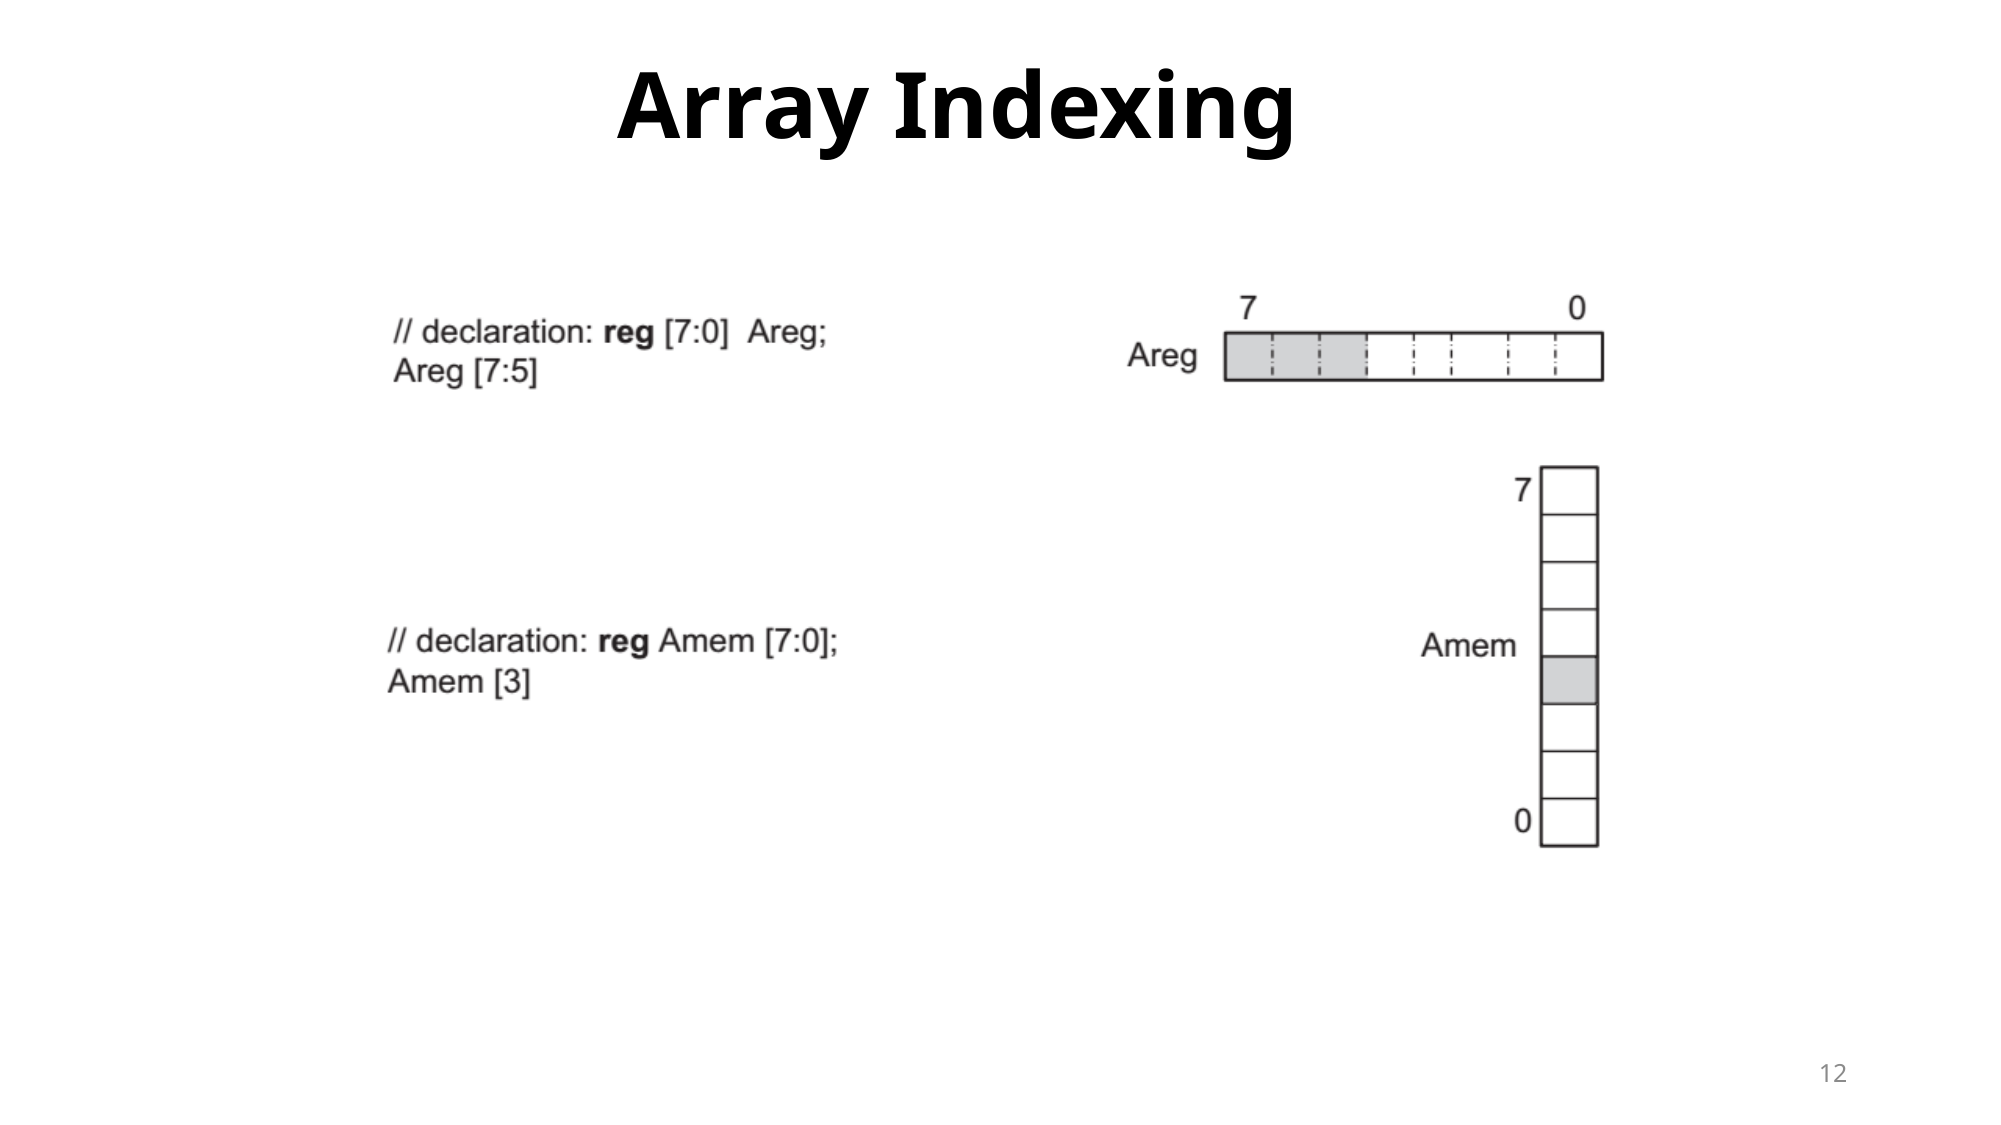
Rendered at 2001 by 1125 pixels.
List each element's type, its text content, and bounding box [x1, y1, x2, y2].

picture [374, 453, 1620, 856]
title Array Indexing [602, 0, 2000, 218]
picture [383, 271, 1620, 426]
slide_number 12 [1412, 1042, 1863, 1103]
